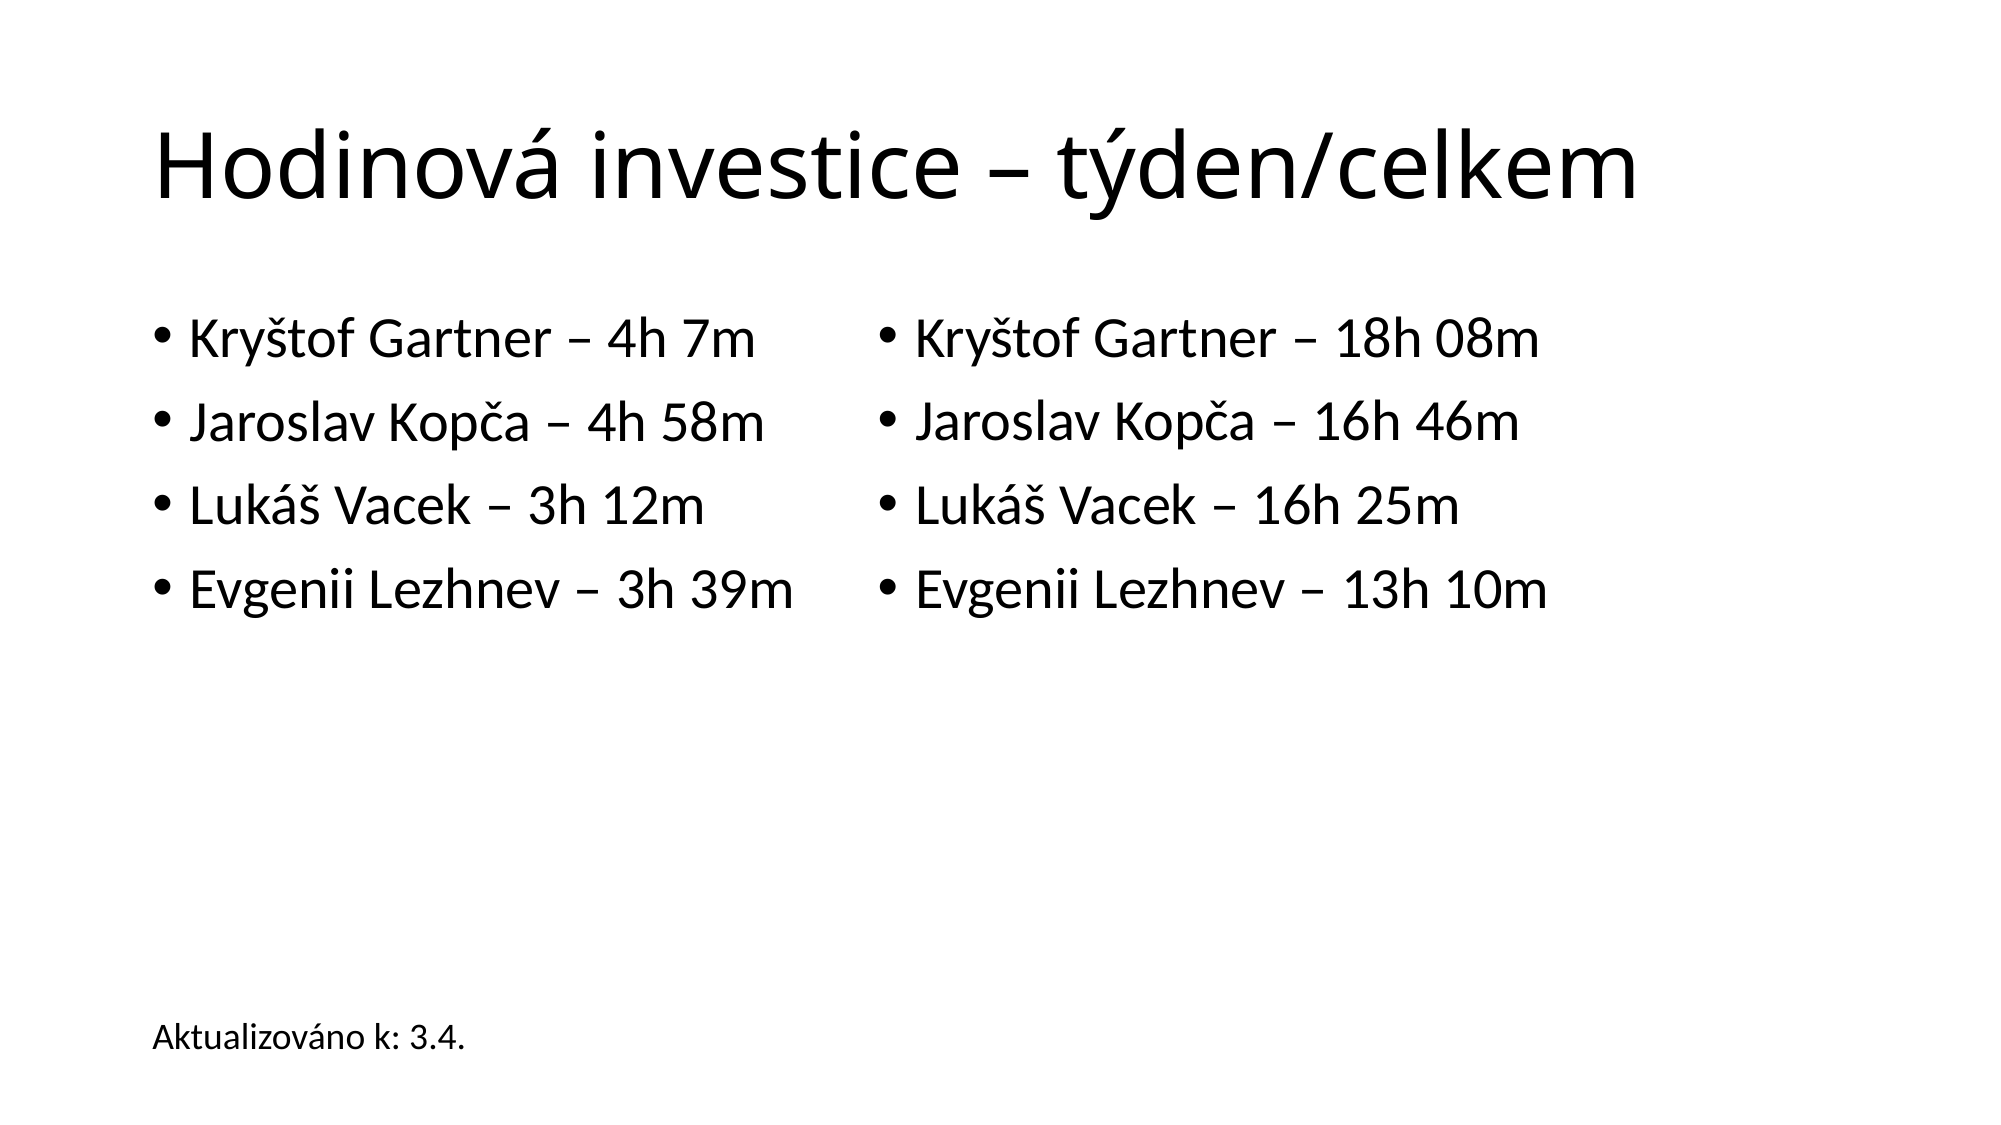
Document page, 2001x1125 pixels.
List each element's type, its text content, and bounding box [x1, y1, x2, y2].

title Hodinová investice – týden/celkem [137, 59, 1863, 278]
text_box Aktualizováno k: 3.4. [137, 1004, 1138, 1065]
text_box Kryštof Gartner – 18h 08m Jaroslav Kopča – 16h 46m Lukáš Vacek – 16h 25m Evgenii Lezhnev – 13h 10m [862, 299, 1863, 814]
list Kryštof Gartner – 4h 7m Jaroslav Kopča – 4h 58m Lukáš Vacek – 3h 12m Evgenii Lezhnev – 3h 39m [137, 299, 909, 815]
